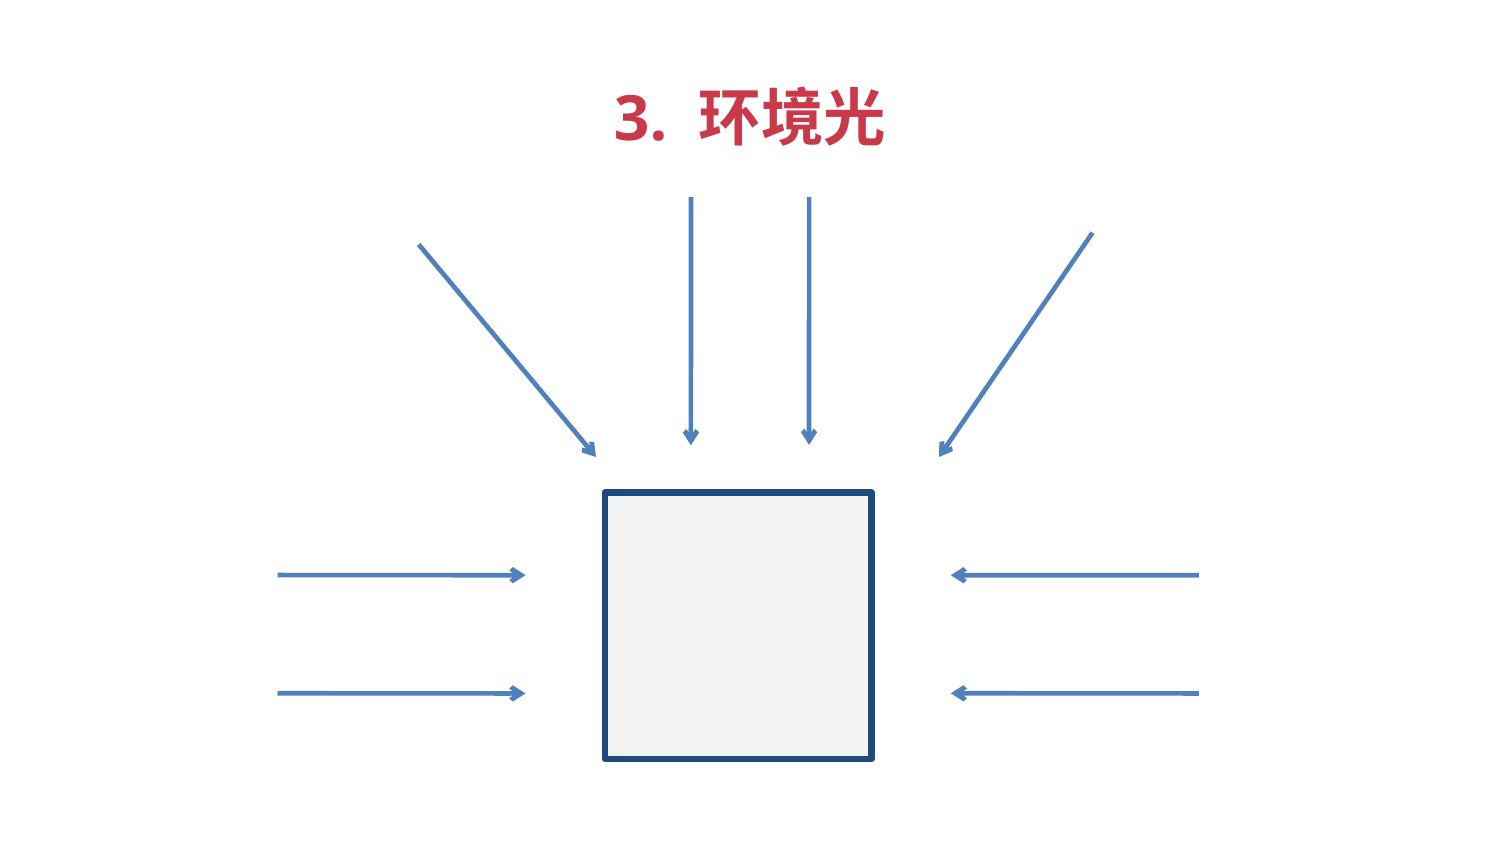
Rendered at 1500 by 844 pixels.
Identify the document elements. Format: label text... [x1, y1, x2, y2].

text_box 3. 环境光 [598, 70, 902, 161]
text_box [418, 244, 596, 457]
text_box [604, 492, 872, 760]
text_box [938, 232, 1093, 458]
